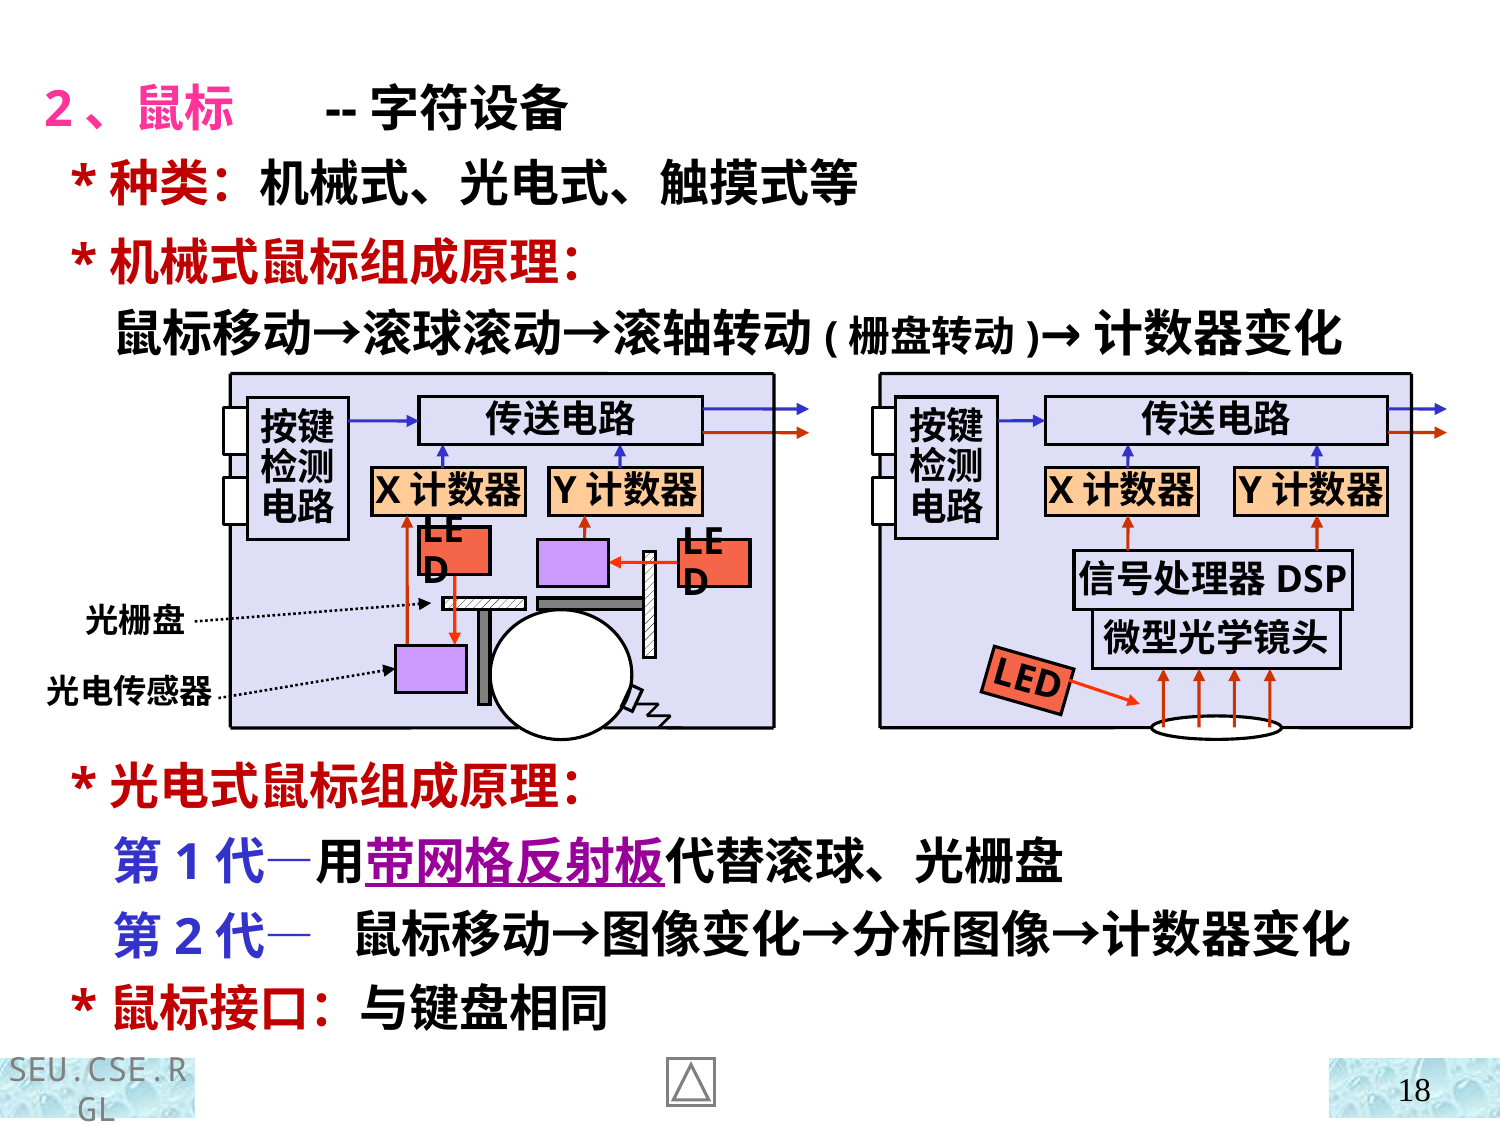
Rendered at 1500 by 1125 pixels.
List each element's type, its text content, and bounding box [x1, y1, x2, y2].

slide_number 18 [1328, 1058, 1500, 1118]
text_box *鼠标接口：与键盘相同 [29, 954, 1471, 1045]
text_box 2、鼠标 --字符设备 *种类：机械式、光电式、触摸式等 [29, 54, 1471, 208]
text_box 应用现状— 设置I/O接口(标准设备-总线接口) ←通用性好[成本↓] 弱化设备控制器(设备-标准设备接口) ←常与驱动器混合 [0, 1058, 195, 1118]
text_box 鼠标移动→滚球滚动→滚轴转动(栅盘转动)→计数器变化 [29, 278, 1471, 369]
text_box 鼠标移动→图像变化→分析图像→计数器变化 [336, 879, 1471, 954]
text_box [667, 1058, 715, 1106]
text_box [41, 373, 810, 740]
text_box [872, 373, 1448, 740]
text_box *机械式鼠标组成原理： [29, 208, 1471, 278]
text_box *光电式鼠标组成原理： 第1代—用带网格反射板代替滚球、光栅盘 第2代— [29, 732, 1471, 954]
